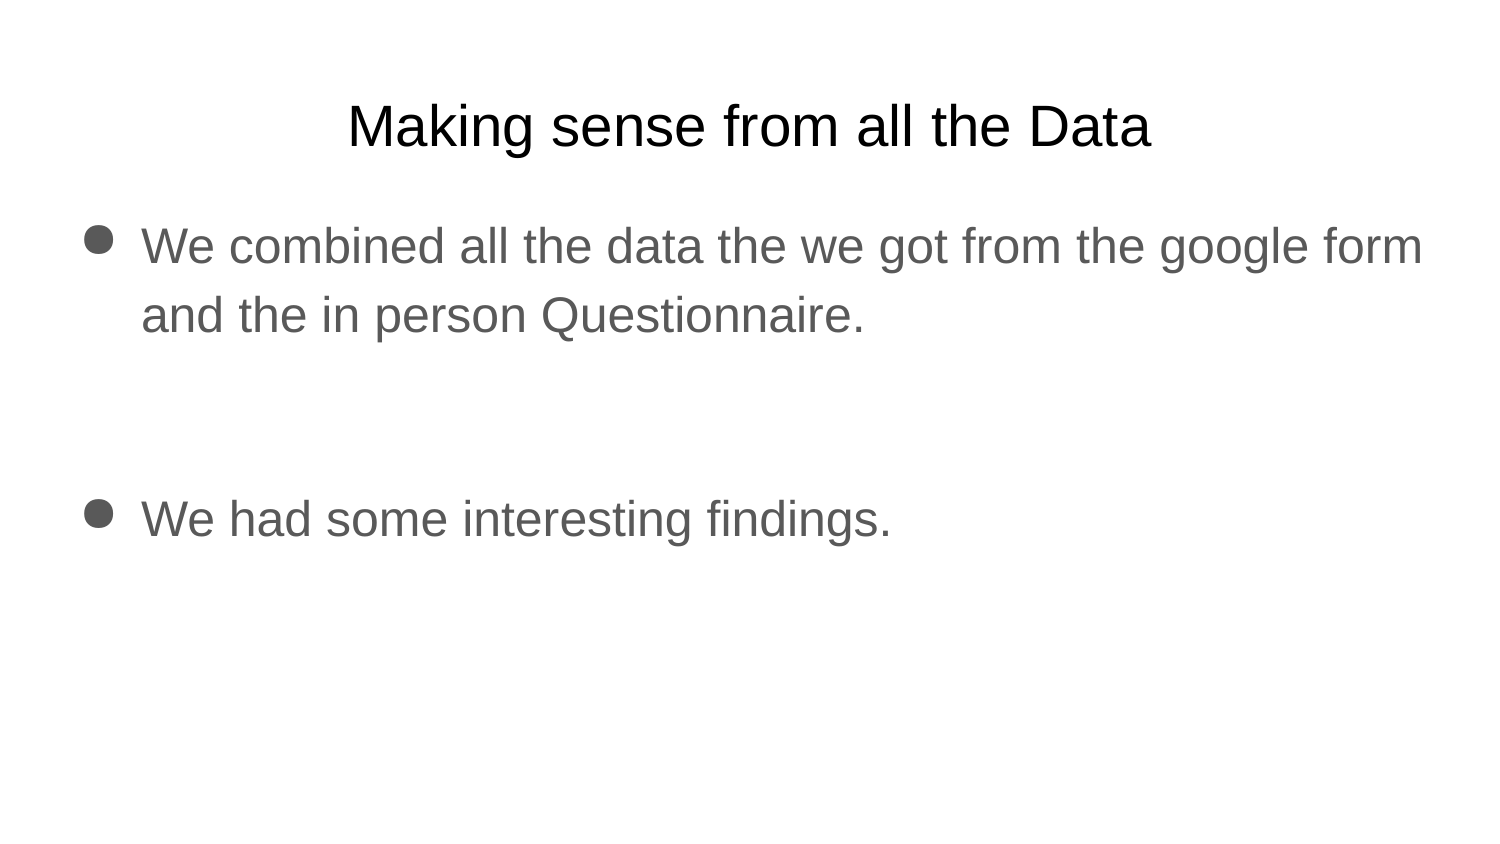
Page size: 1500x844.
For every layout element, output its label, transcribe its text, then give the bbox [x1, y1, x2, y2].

list We combined all the data the we got from the google form and the in person Questionnaire. We had some interesting findings. [51, 189, 1449, 750]
title Making sense from all the Data [51, 72, 1449, 167]
